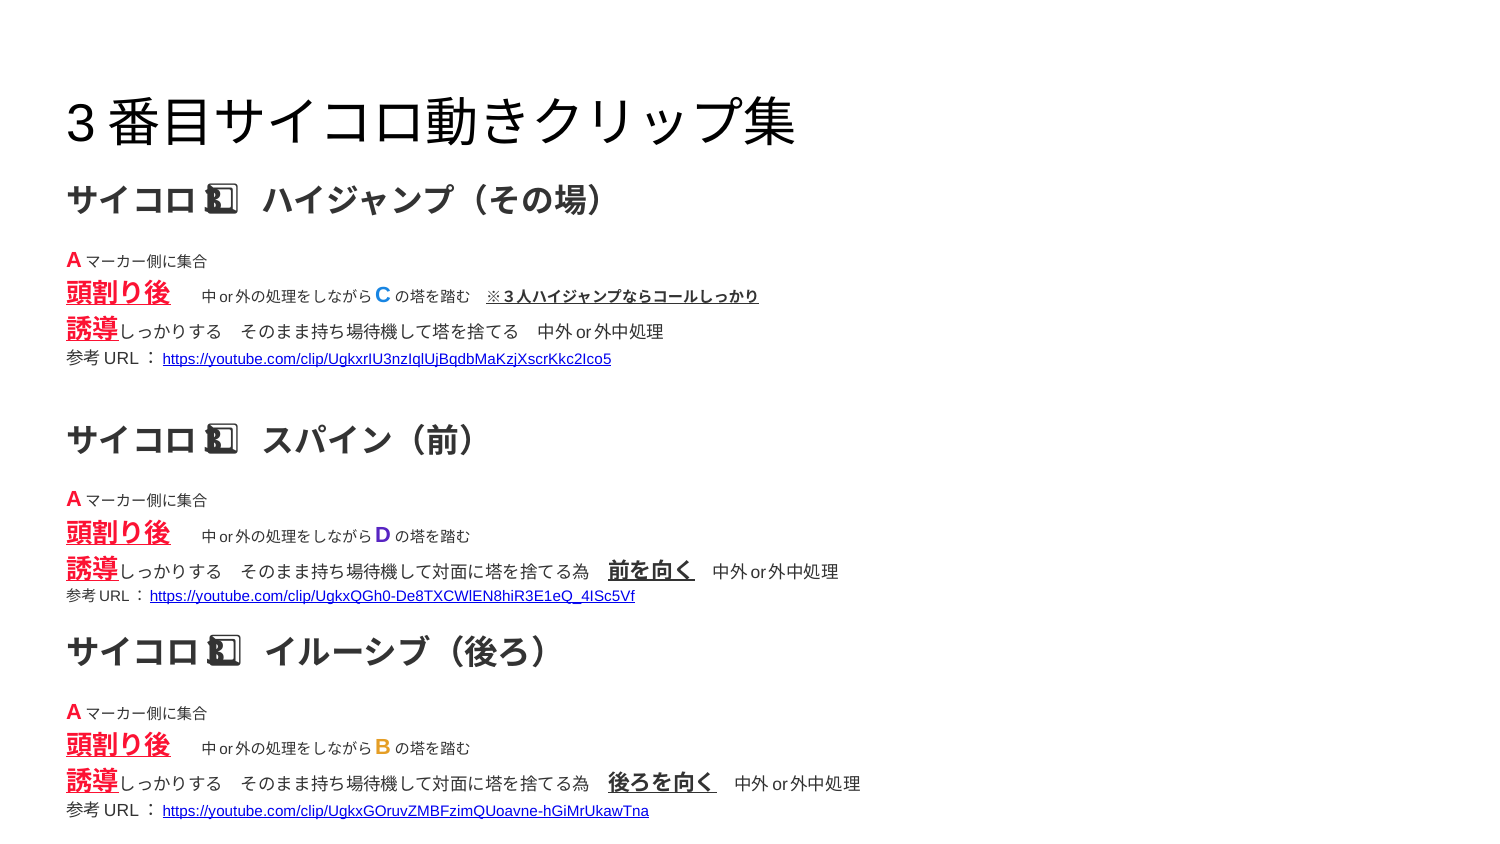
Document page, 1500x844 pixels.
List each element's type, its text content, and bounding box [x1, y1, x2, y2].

list サイコロ3⃣ ハイジャンプ（その場） Aマーカー側に集合 頭割り後 中or外の処理をしながらCの塔を踏む ※３人ハイジャンプならコールしっかり 誘導しっかりする そのまま持ち場待機して塔を捨てる 中外or外中処理 参考URL：https://youtube.com/clip/UgkxrIU3nzIqlUjBqdbMaKzjXscrKkc2Ico5 サイコロ3⃣ スパイン（前） Aマーカー側に集合 頭割り後 中or外の処理をしながらDの塔を踏む 誘導しっかりする そのまま持ち場待機して対面に塔を捨てる為 前を向く 中外or外中処理 参考URL：https://youtube.com/clip/UgkxQGh0-De8TXCWlEN8hiR3E1eQ_4ISc5Vf サイコロ3⃣ イルーシブ（後ろ） Aマーカー側に集合 頭割り後 中or外の処理をしながらBの塔を踏む 誘導しっかりする そのまま持ち場待機して対面に塔を捨てる為 後ろを向く 中外or外中処理 参考URL：https://youtube.com/clip/UgkxGOruvZMBFzimQUoavne-hGiMrUkawTna [51, 159, 1449, 837]
title 3番目サイコロ動きクリップ集 [51, 72, 1449, 159]
